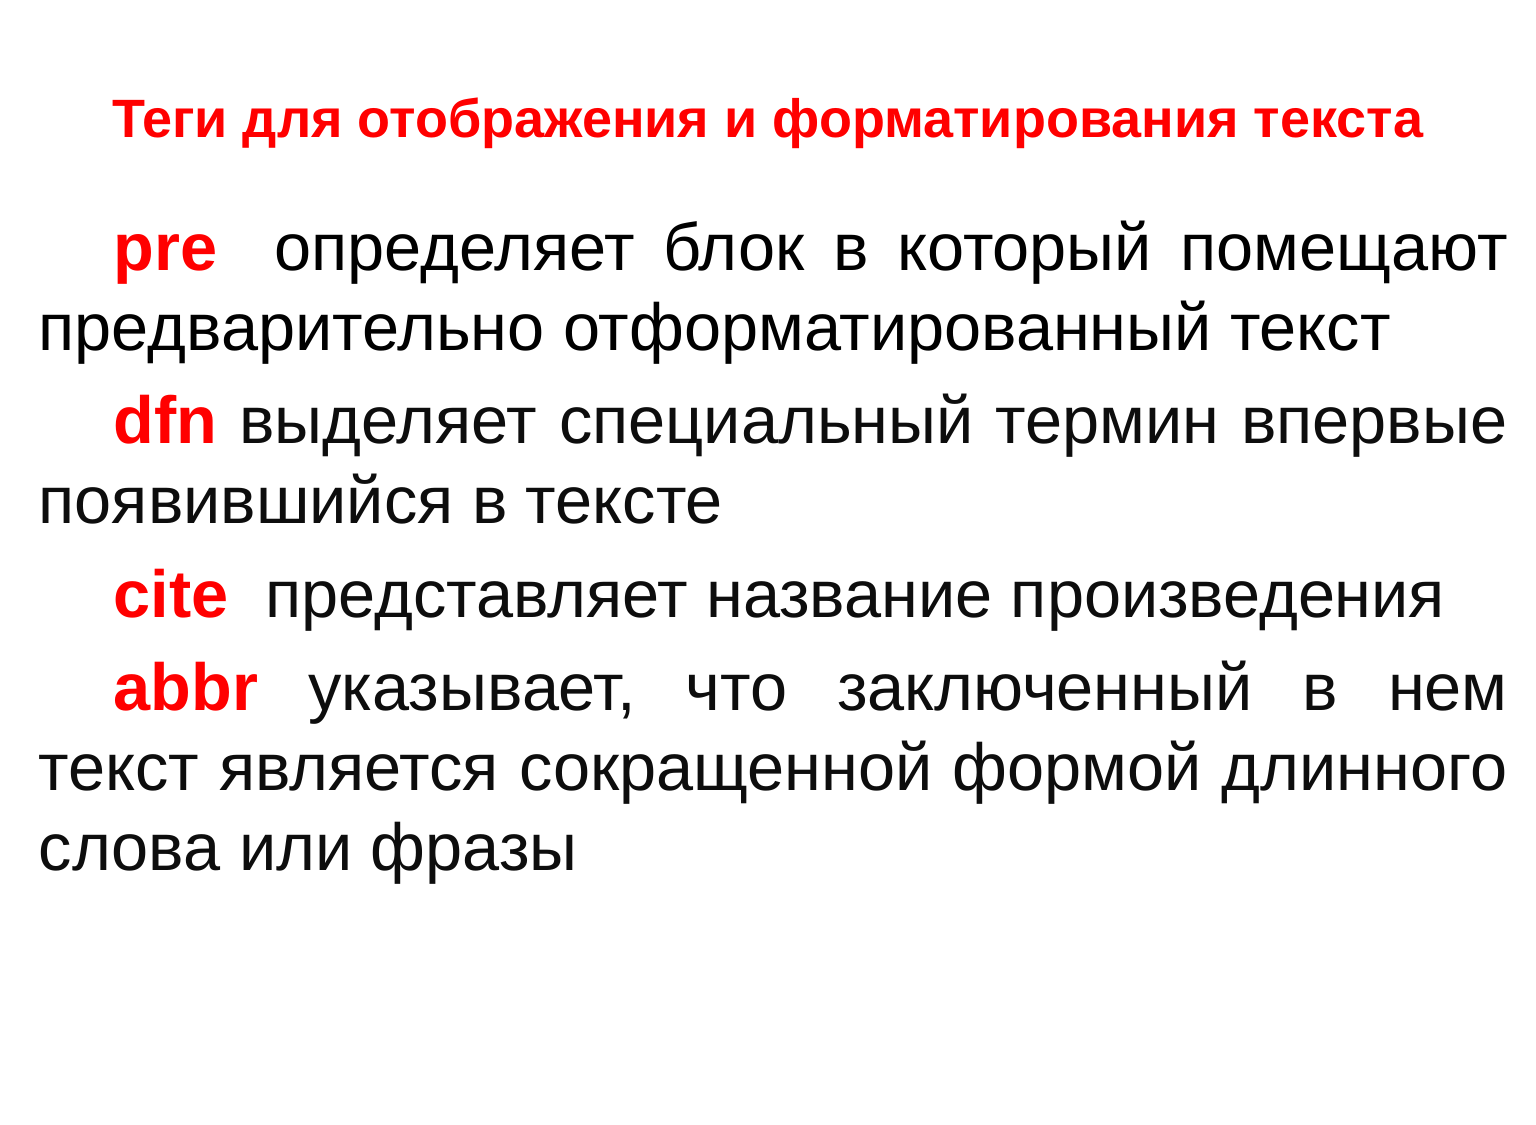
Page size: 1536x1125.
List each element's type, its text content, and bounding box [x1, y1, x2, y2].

list pre определяет блок в который помещают предварительно отформатированный текст dfn выделяет специальный термин впервые появившийся в тексте cite представляет название произведения abbr указывает, что заключенный в нем текст является сокращенной формой длинного слова или фразы [23, 196, 1524, 1083]
title Теги для отображения и форматирования текста [76, 54, 1459, 196]
